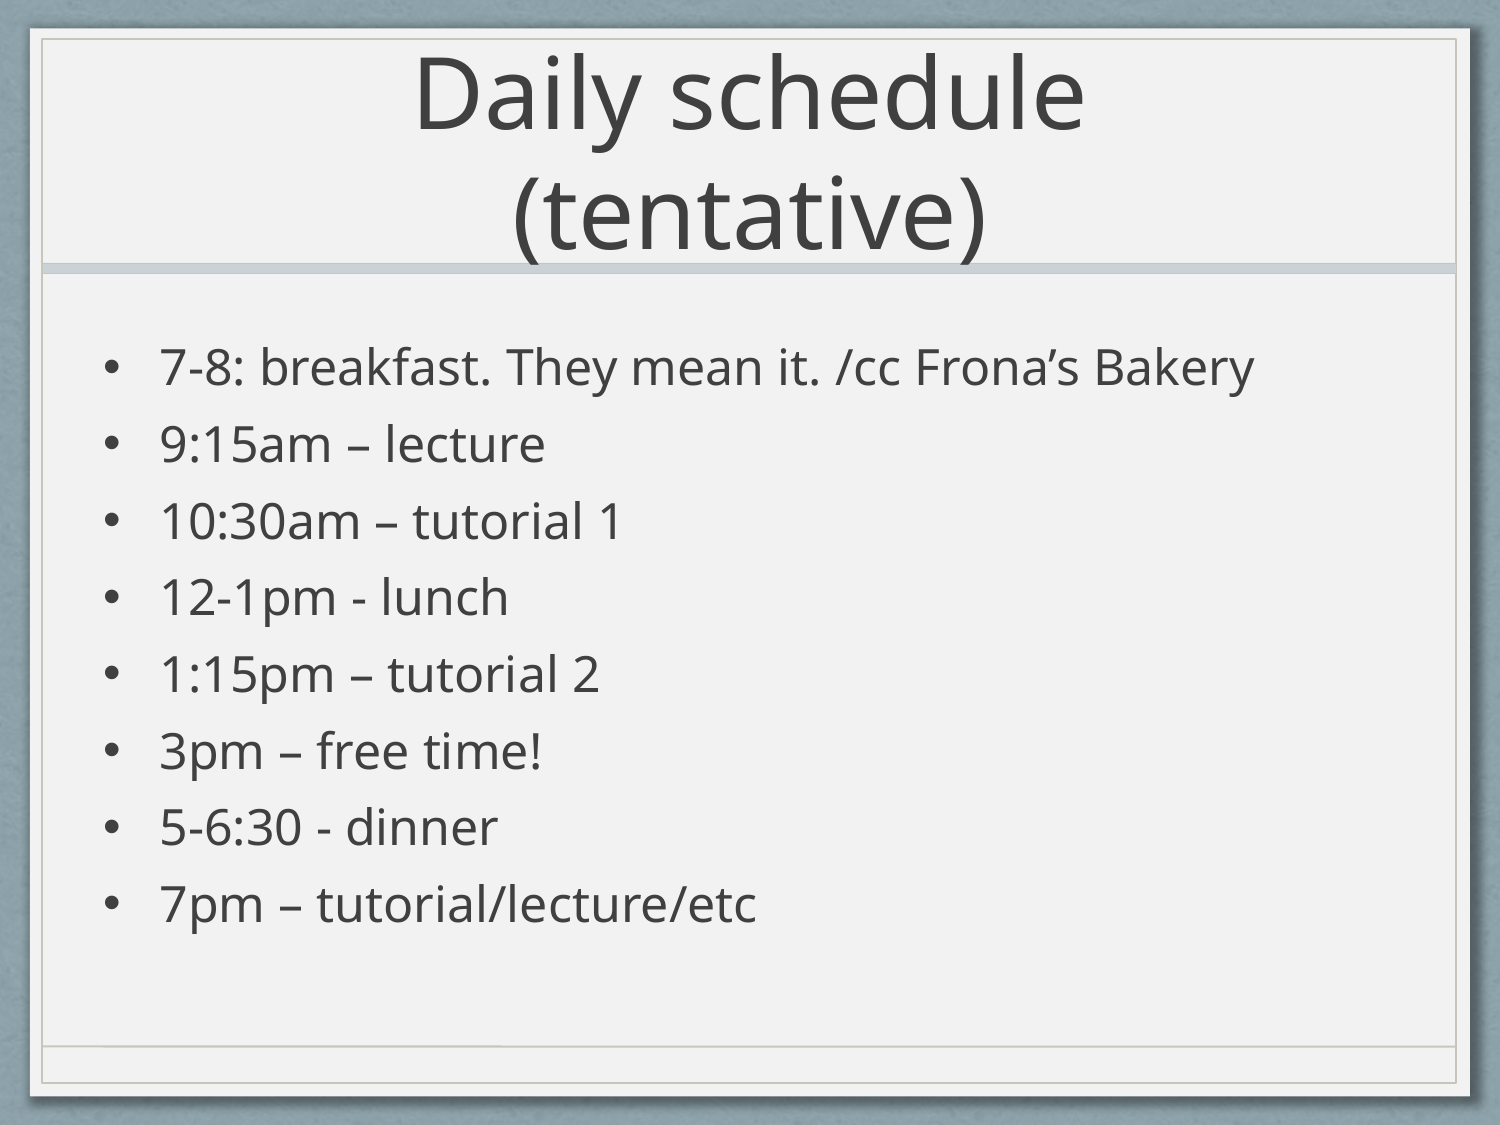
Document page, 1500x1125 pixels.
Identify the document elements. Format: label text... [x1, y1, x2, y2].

list 7-8: breakfast. They mean it. /cc Frona’s Bakery 9:15am – lecture 10:30am – tutorial 1 12-1pm - lunch 1:15pm – tutorial 2 3pm – free time! 5-6:30 - dinner 7pm – tutorial/lecture/etc [88, 328, 1461, 995]
title Daily schedule (tentative) [147, 40, 1353, 260]
